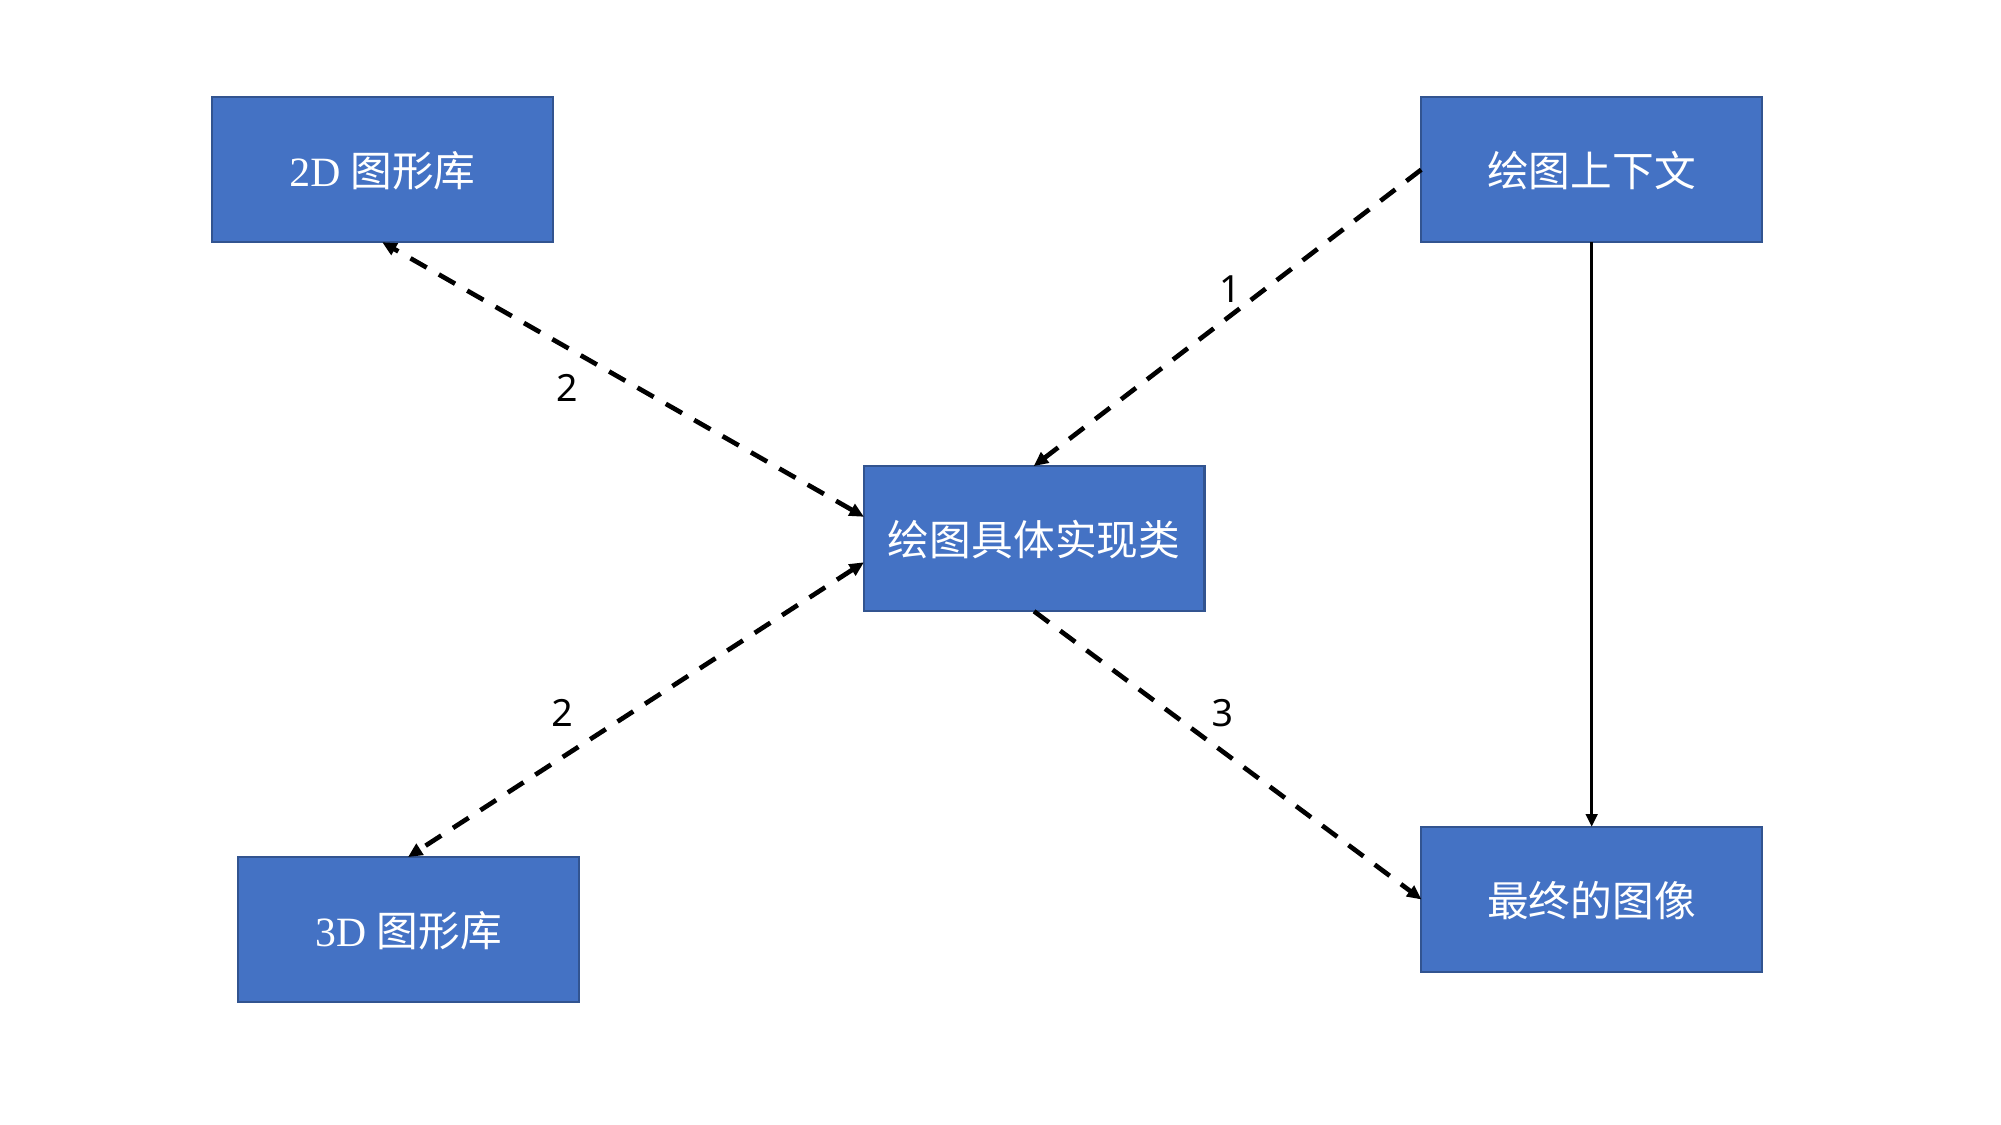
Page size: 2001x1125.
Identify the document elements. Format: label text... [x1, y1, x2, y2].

text_box 3D图形库 [237, 856, 580, 1003]
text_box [408, 562, 864, 857]
text_box 2D图形库 [211, 96, 554, 243]
text_box 最终的图像 [1420, 826, 1763, 973]
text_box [1034, 169, 1422, 466]
text_box 绘图上下文 [1420, 96, 1763, 243]
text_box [1034, 611, 1422, 900]
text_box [382, 242, 864, 517]
text_box 绘图具体实现类 [863, 465, 1206, 612]
